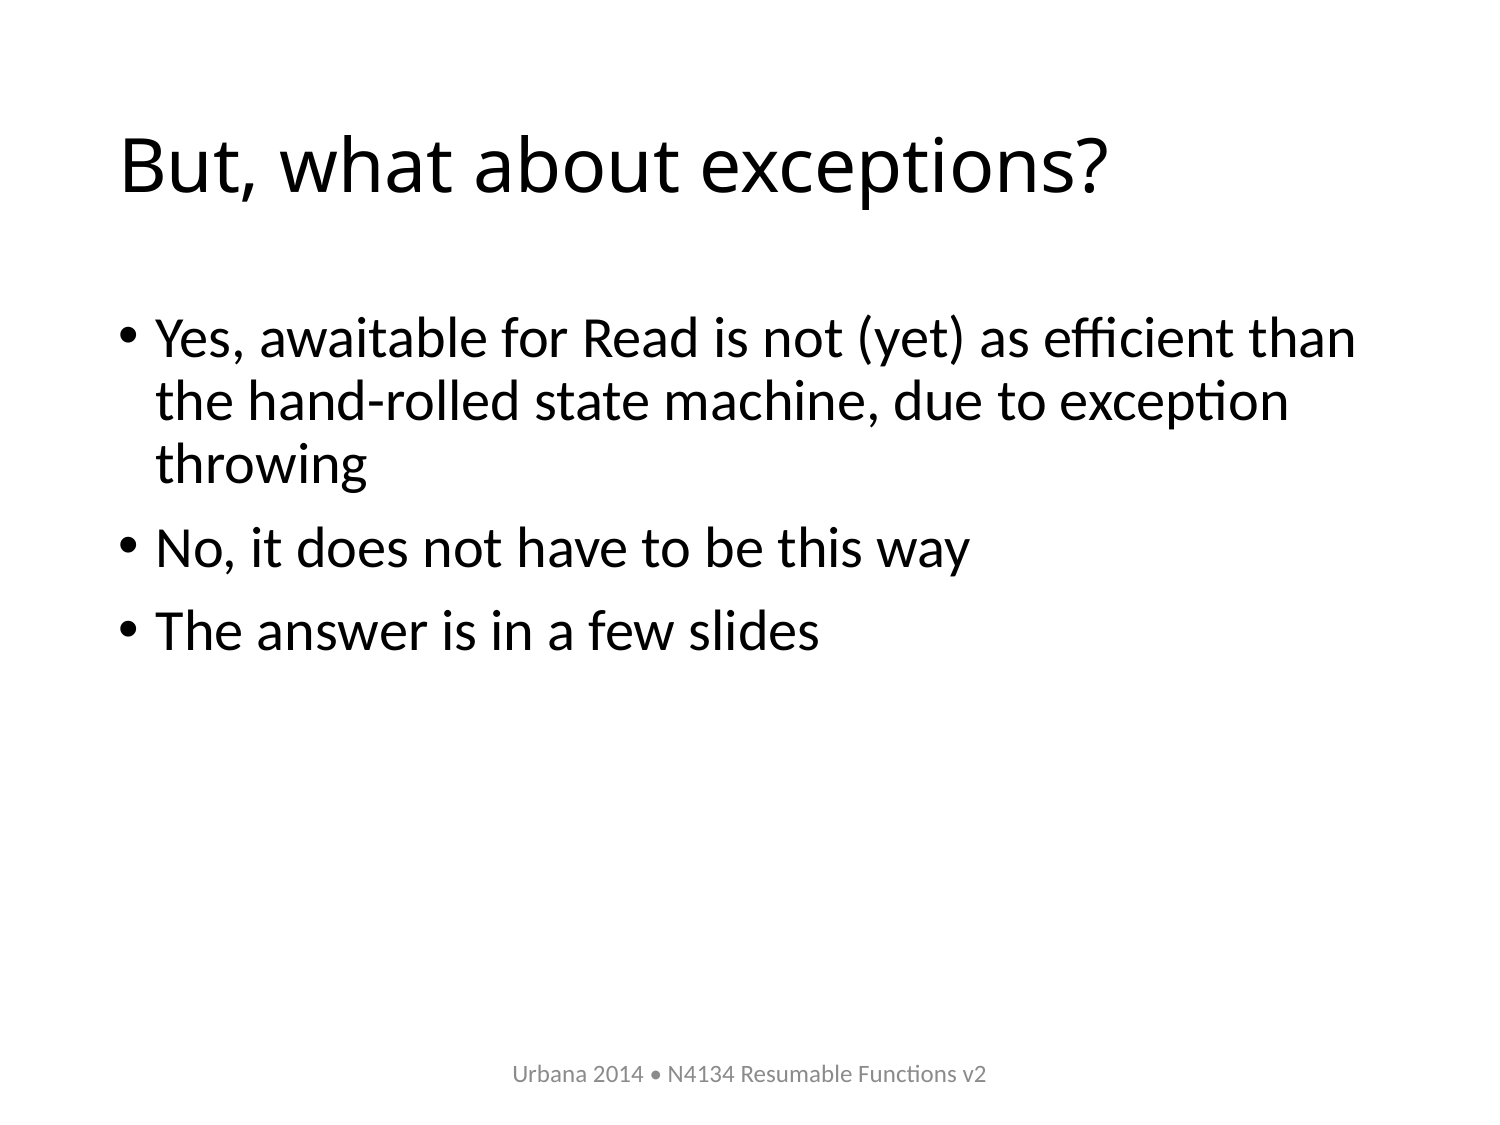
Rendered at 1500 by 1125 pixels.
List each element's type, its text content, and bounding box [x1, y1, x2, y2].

list Yes, awaitable for Read is not (yet) as efficient than the hand-rolled state machine, due to exception throwing No, it does not have to be this way The answer is in a few slides [103, 299, 1397, 1014]
footer Urbana 2014 • N4134 Resumable Functions v2 [496, 1042, 1004, 1103]
title But, what about exceptions? [103, 59, 1397, 278]
